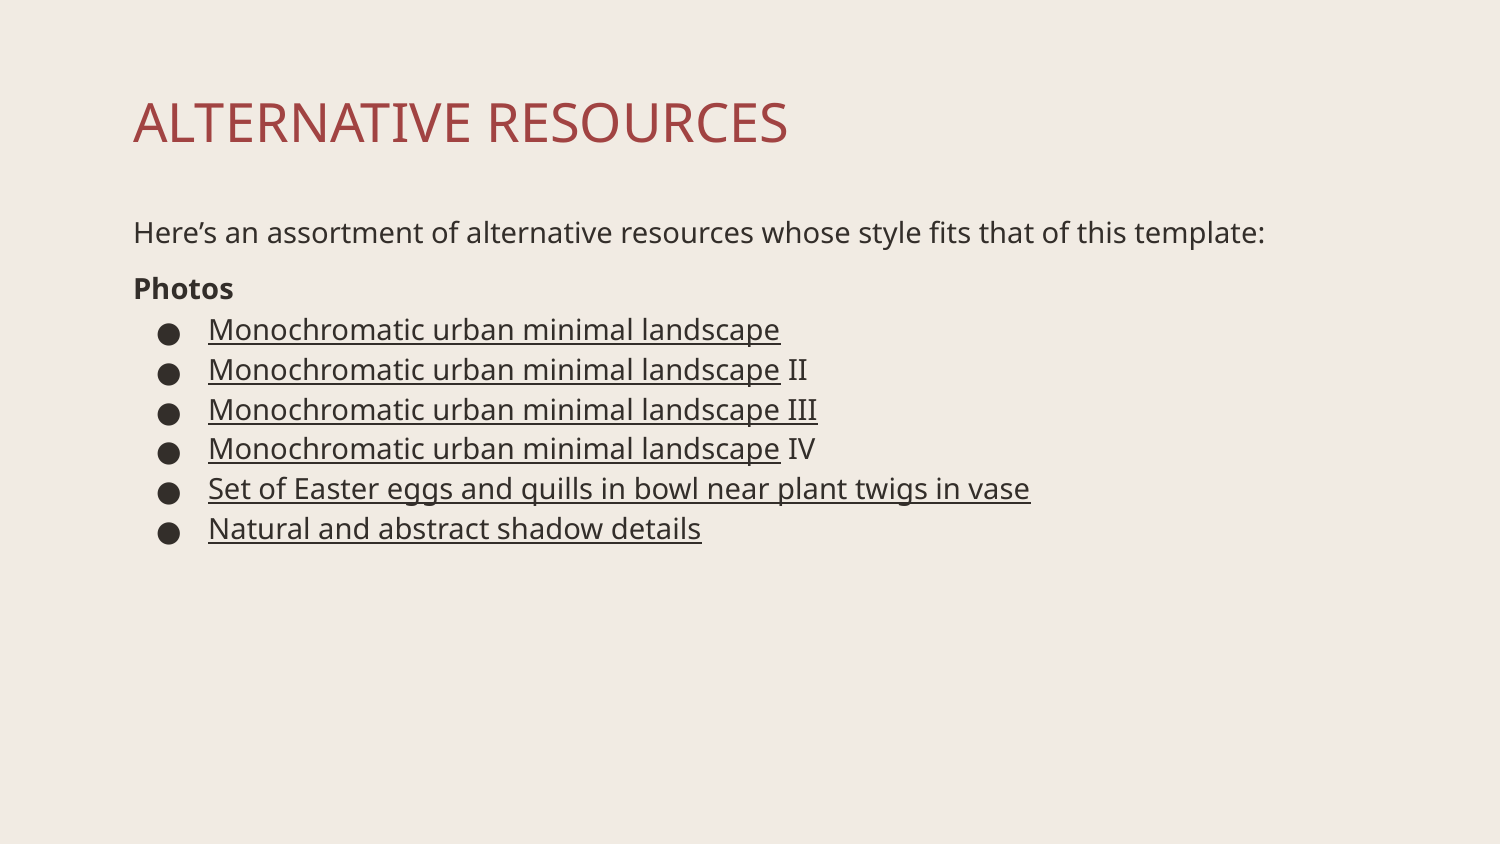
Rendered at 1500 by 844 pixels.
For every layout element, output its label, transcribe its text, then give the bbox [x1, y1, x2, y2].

list Here’s an assortment of alternative resources whose style fits that of this template: Photos Monochromatic urban minimal landscape Monochromatic urban minimal landscape II Monochromatic urban minimal landscape III Monochromatic urban minimal landscape IV Set of Easter eggs and quills in bowl near plant twigs in vase Natural and abstract shadow details [118, 199, 1382, 760]
title ALTERNATIVE RESOURCES [118, 72, 1382, 167]
